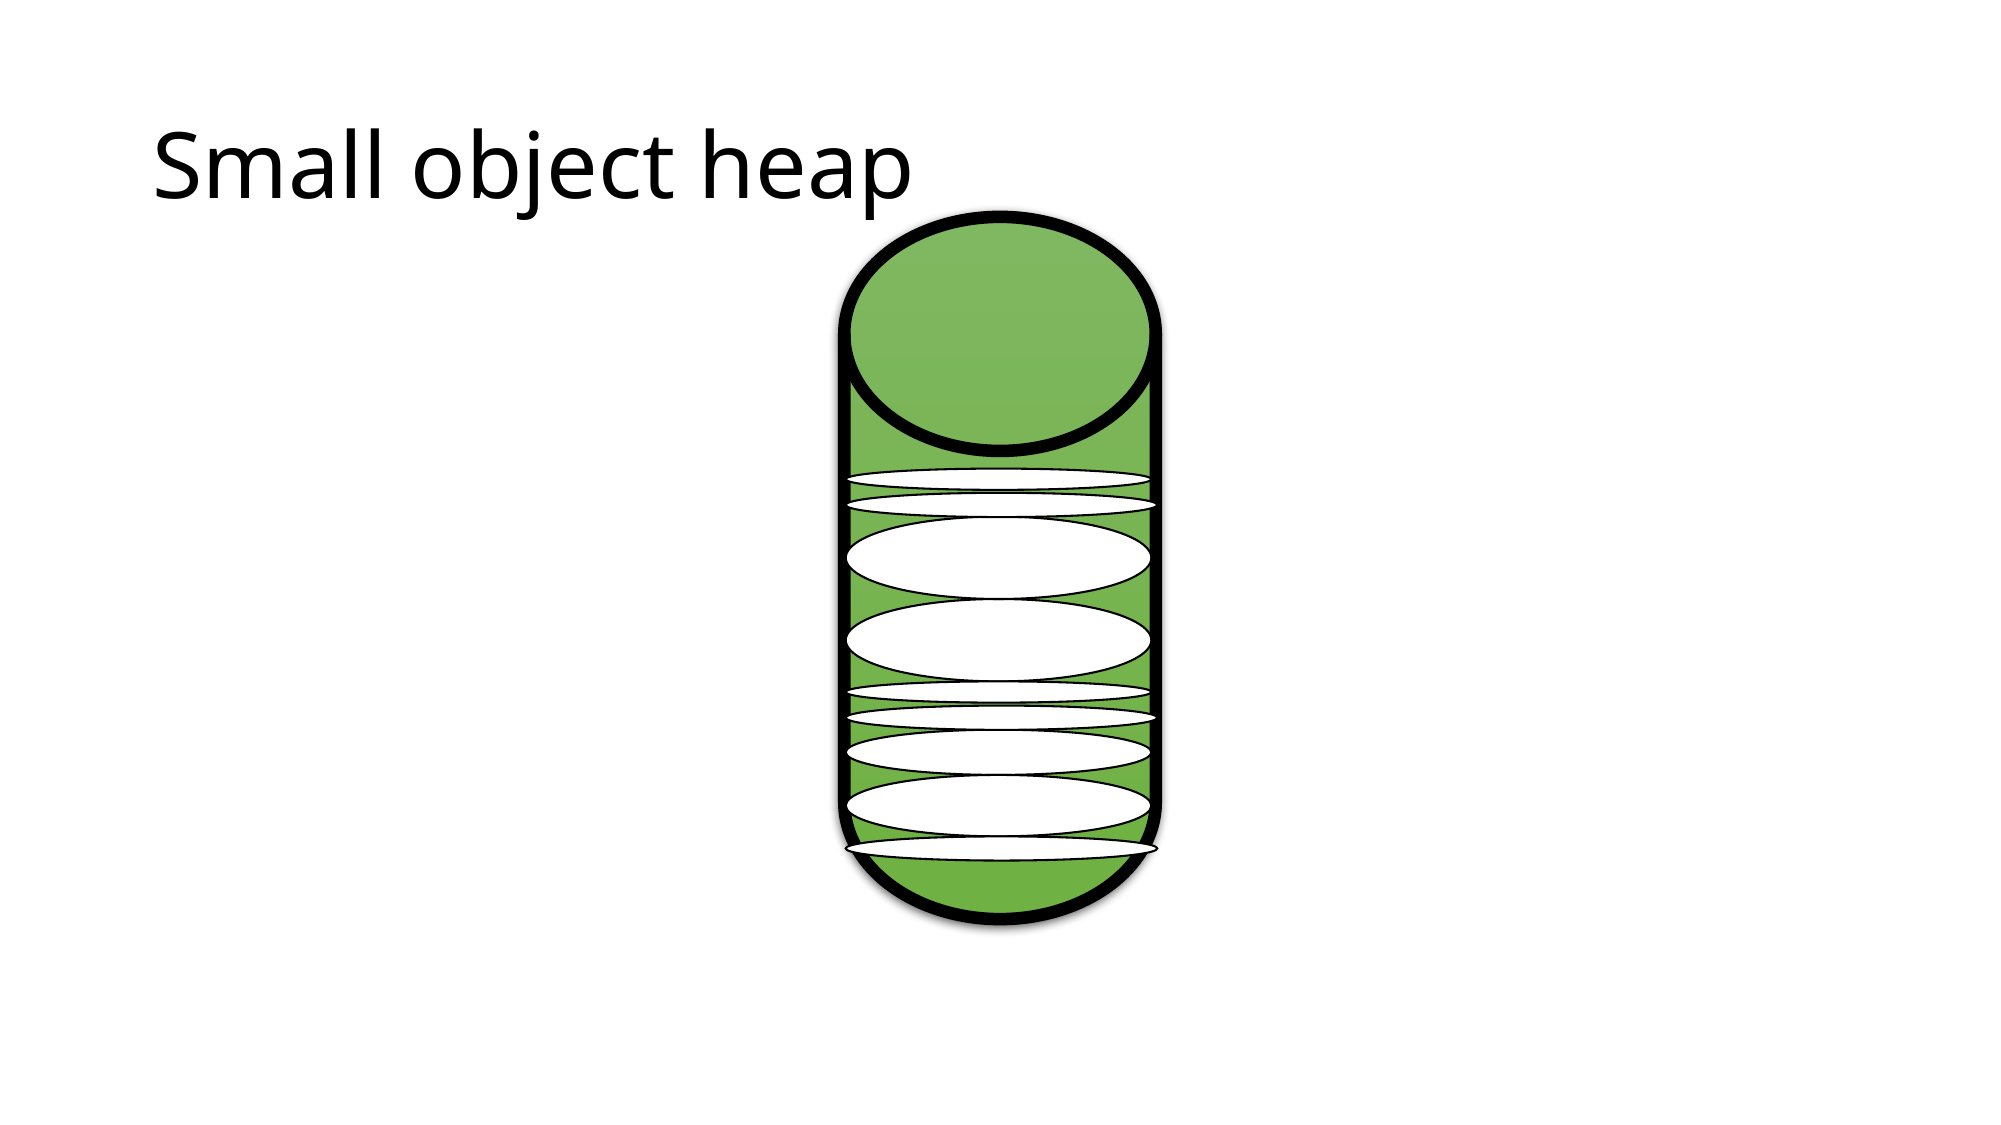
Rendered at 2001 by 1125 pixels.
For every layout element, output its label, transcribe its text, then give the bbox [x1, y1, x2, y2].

text_box [844, 491, 1159, 519]
text_box [844, 643, 945, 691]
text_box [844, 467, 1153, 491]
text_box [1044, 509, 1156, 714]
text_box [844, 835, 1159, 862]
text_box [844, 693, 959, 716]
text_box [844, 506, 937, 555]
text_box [844, 730, 1153, 775]
title Small object heap [137, 59, 1863, 278]
text_box [1055, 721, 1156, 842]
text_box [844, 704, 1159, 731]
text_box [844, 561, 951, 637]
text_box [844, 773, 1153, 836]
text_box [844, 754, 942, 804]
text_box [844, 599, 1153, 680]
text_box [844, 278, 1156, 501]
text_box [844, 807, 939, 843]
text_box [844, 719, 930, 751]
text_box [844, 518, 1153, 601]
text_box [861, 855, 1139, 920]
text_box [844, 680, 1153, 704]
text_box [844, 480, 971, 504]
